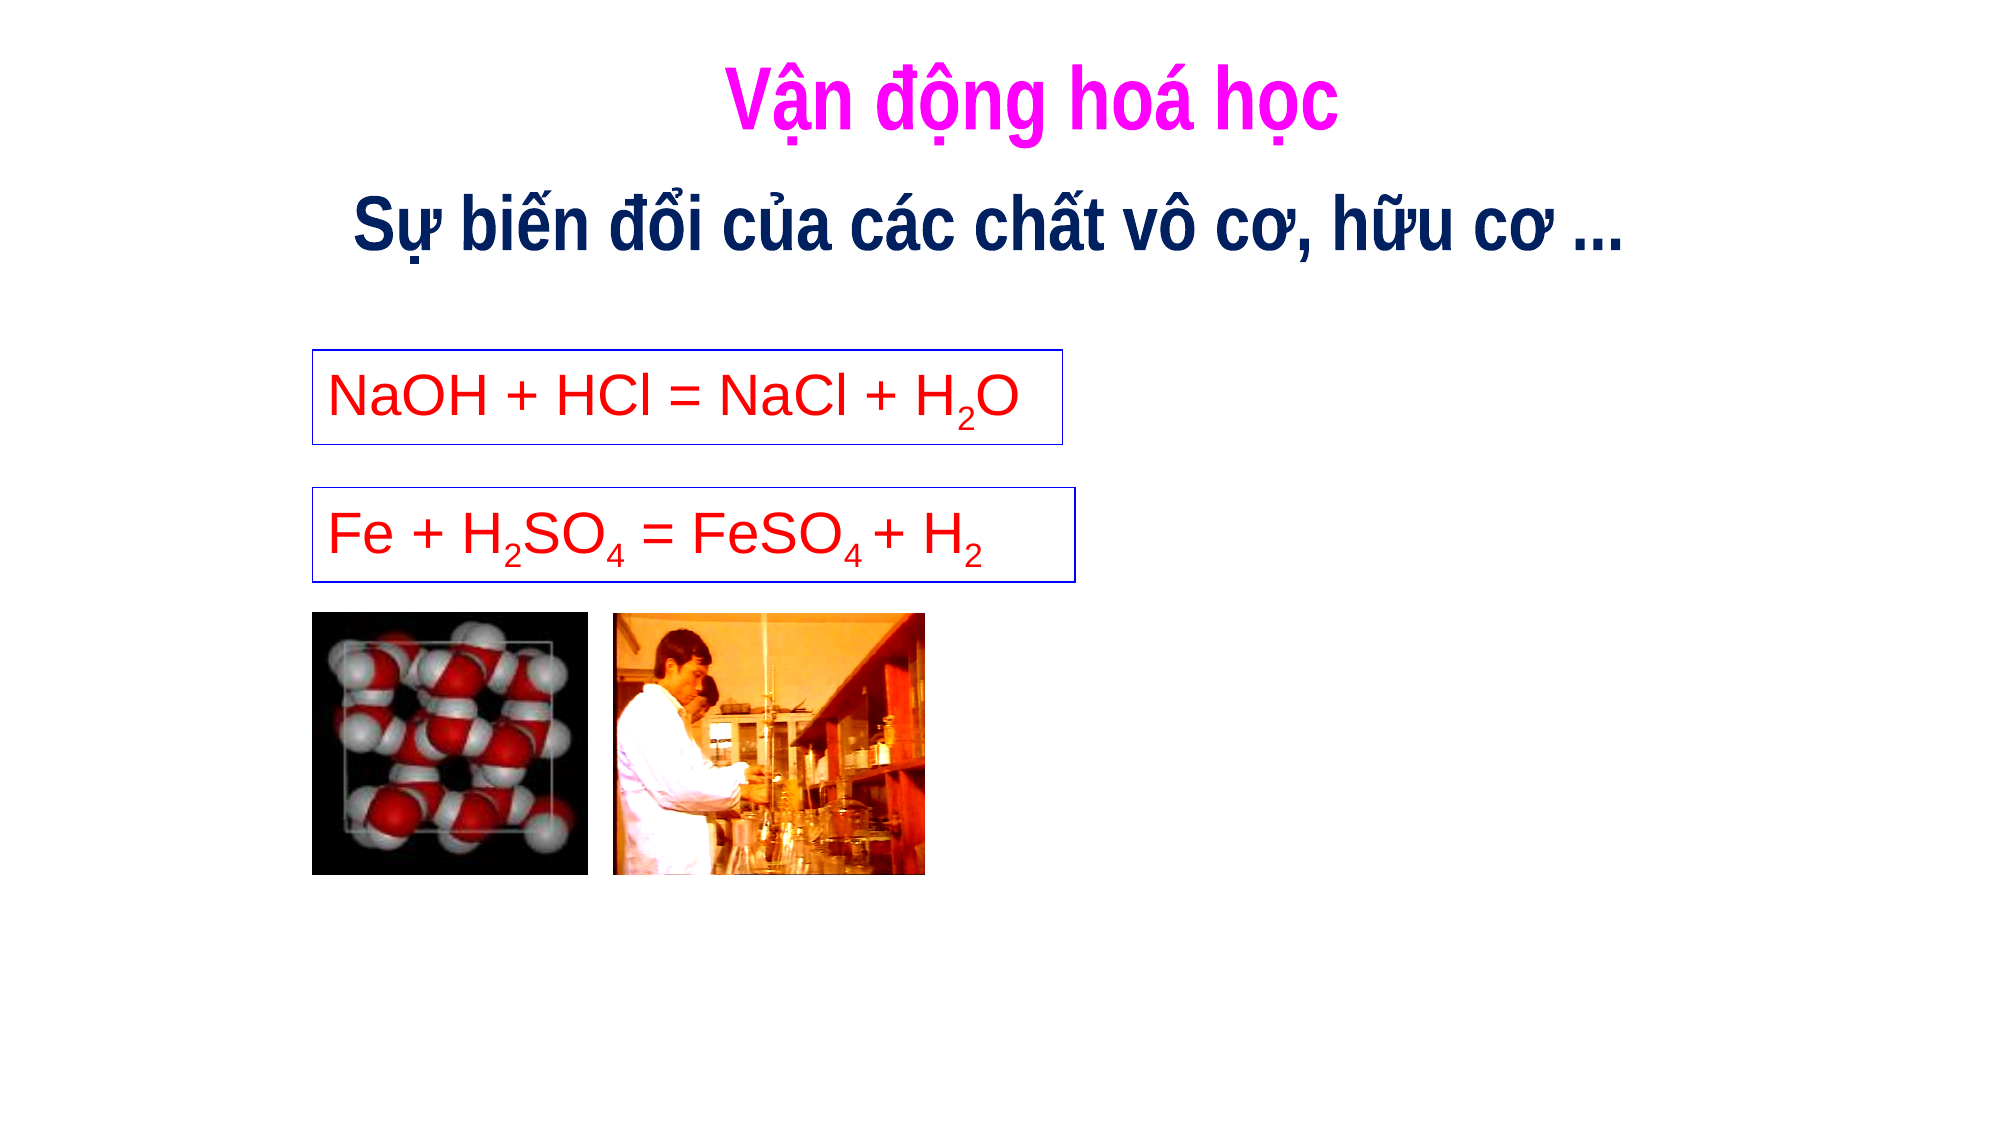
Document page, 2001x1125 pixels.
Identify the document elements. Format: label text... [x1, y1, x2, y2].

text_box NaOH + HCl = NaCl + H2O [312, 350, 1063, 445]
picture [312, 612, 588, 876]
picture [612, 612, 926, 876]
text_box Fe + H2SO4 = FeSO4 + H2 [312, 487, 1075, 582]
